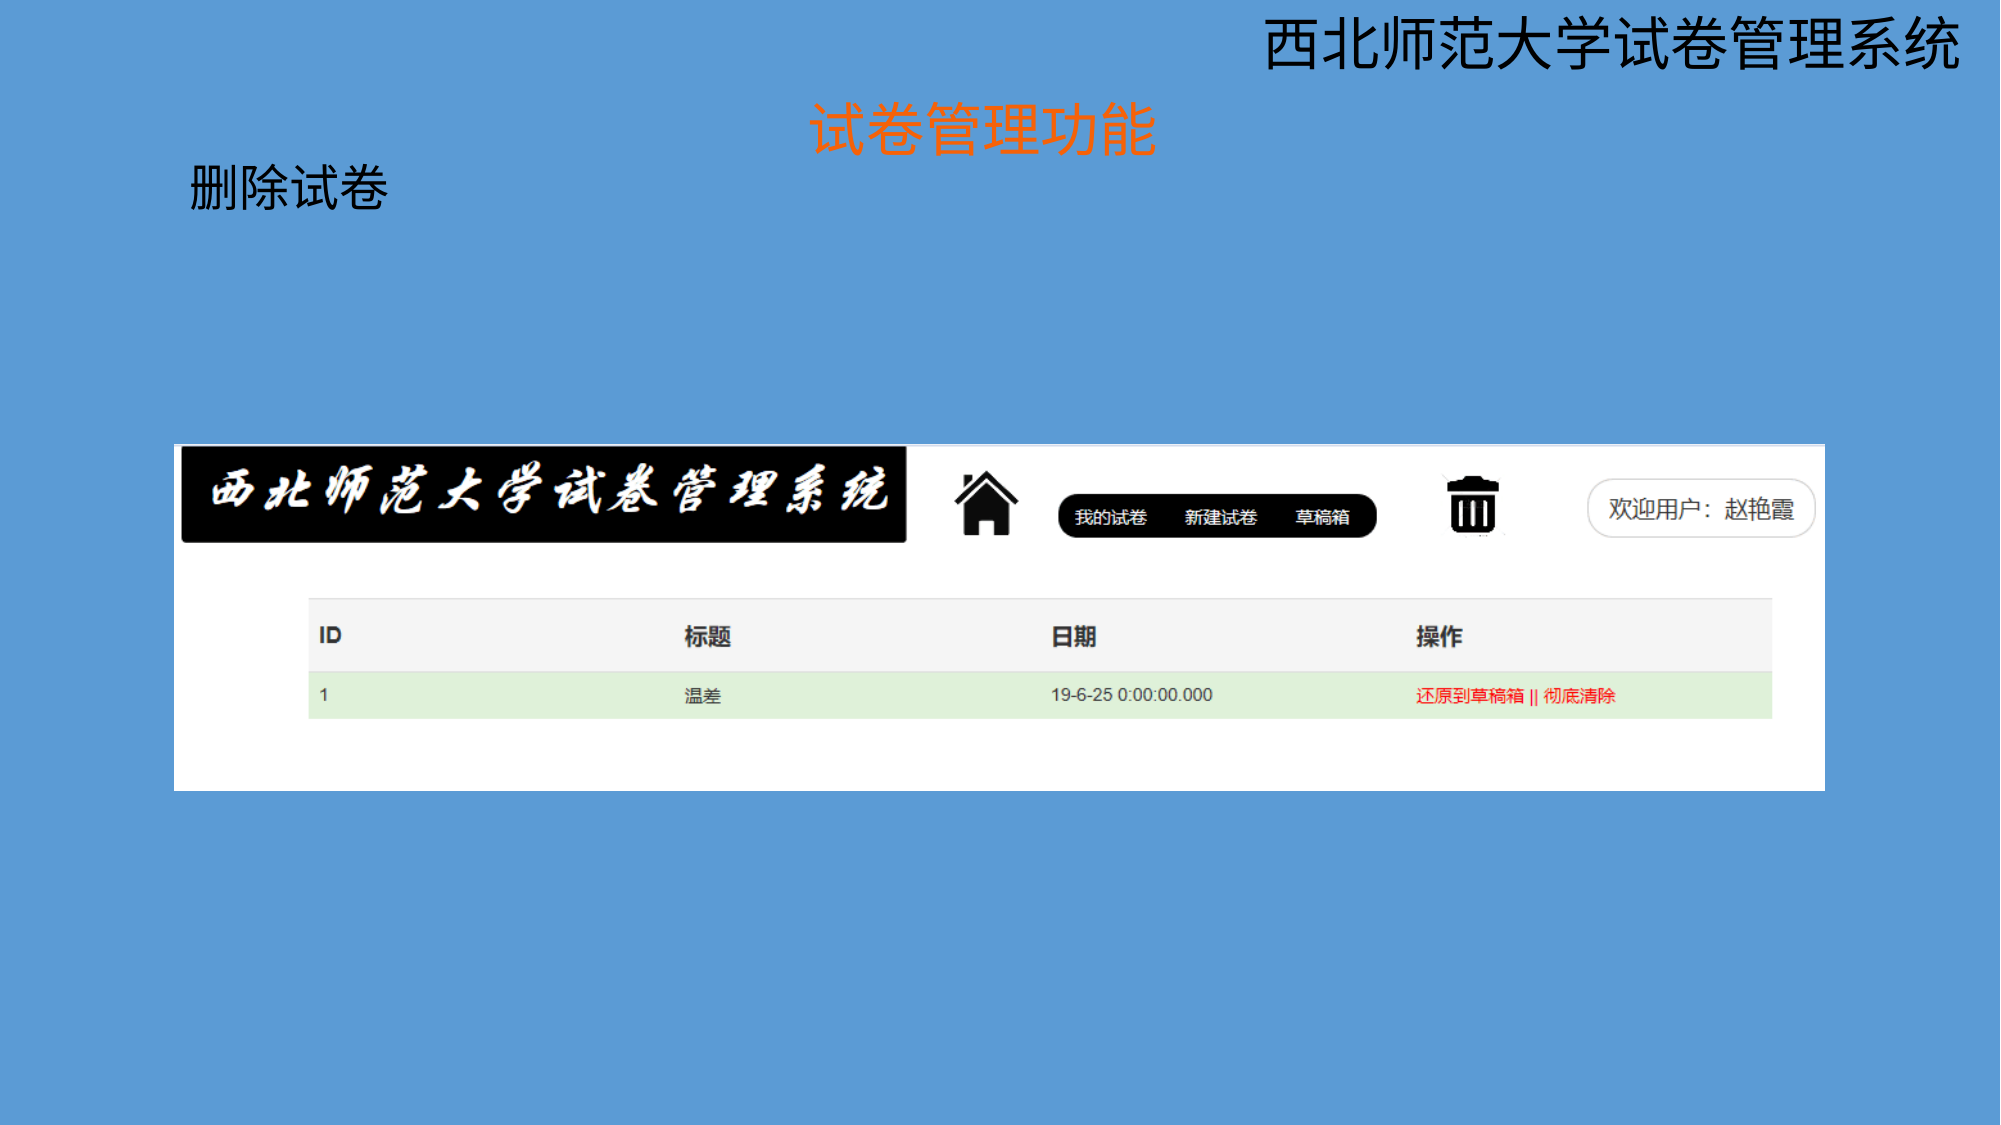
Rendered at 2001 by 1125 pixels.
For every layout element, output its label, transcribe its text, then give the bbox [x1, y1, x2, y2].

picture [174, 444, 1825, 791]
text_box 试卷管理功能 [793, 86, 1207, 171]
text_box 删除试卷 [174, 149, 406, 224]
